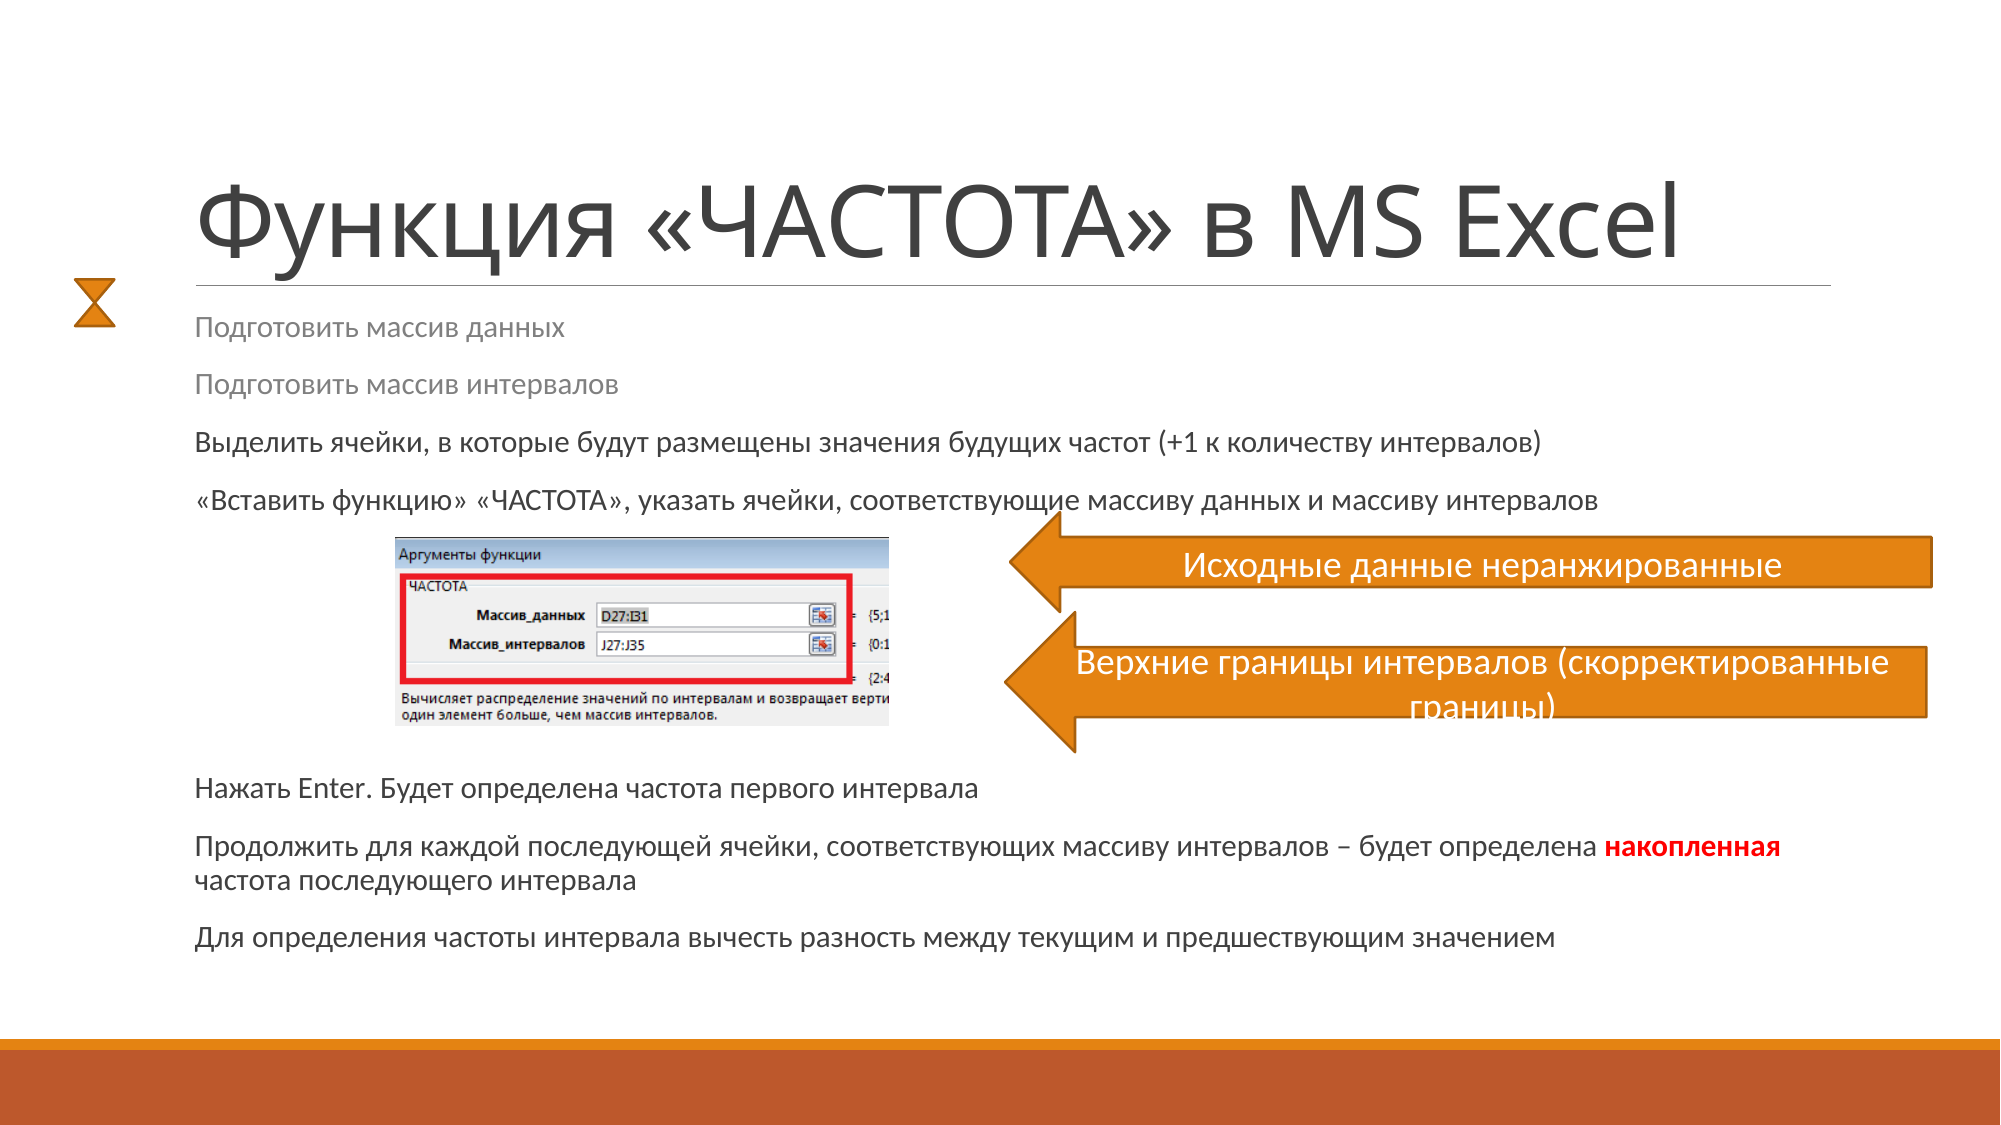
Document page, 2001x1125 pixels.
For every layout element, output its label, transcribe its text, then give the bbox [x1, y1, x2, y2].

title Функция «ЧАСТОТА» в MS Excel [180, 47, 1830, 285]
picture [394, 537, 890, 726]
text_box Исходные данные неранжированные [1009, 510, 1933, 614]
list Подготовить массив данных Подготовить массив интервалов Выделить ячейки, в которые будут размещены значения будущих частот (+1 к количеству интервалов) «Вставить функцию» «ЧАСТОТА», указать ячейки, соответствующие массиву данных и массиву интервалов Нажать Enter. Будет определена частота первого интервала Продолжить для каждой последующей ячейки, соответствующих массиву интервалов – будет определена накопленная частота последующего интервала Для определения частоты интервала вычесть разность между текущим и предшествующим значением [180, 302, 1830, 963]
text_box Верхние границы интервалов (скорректированные границы) [1004, 610, 1928, 754]
text_box [73, 278, 116, 328]
